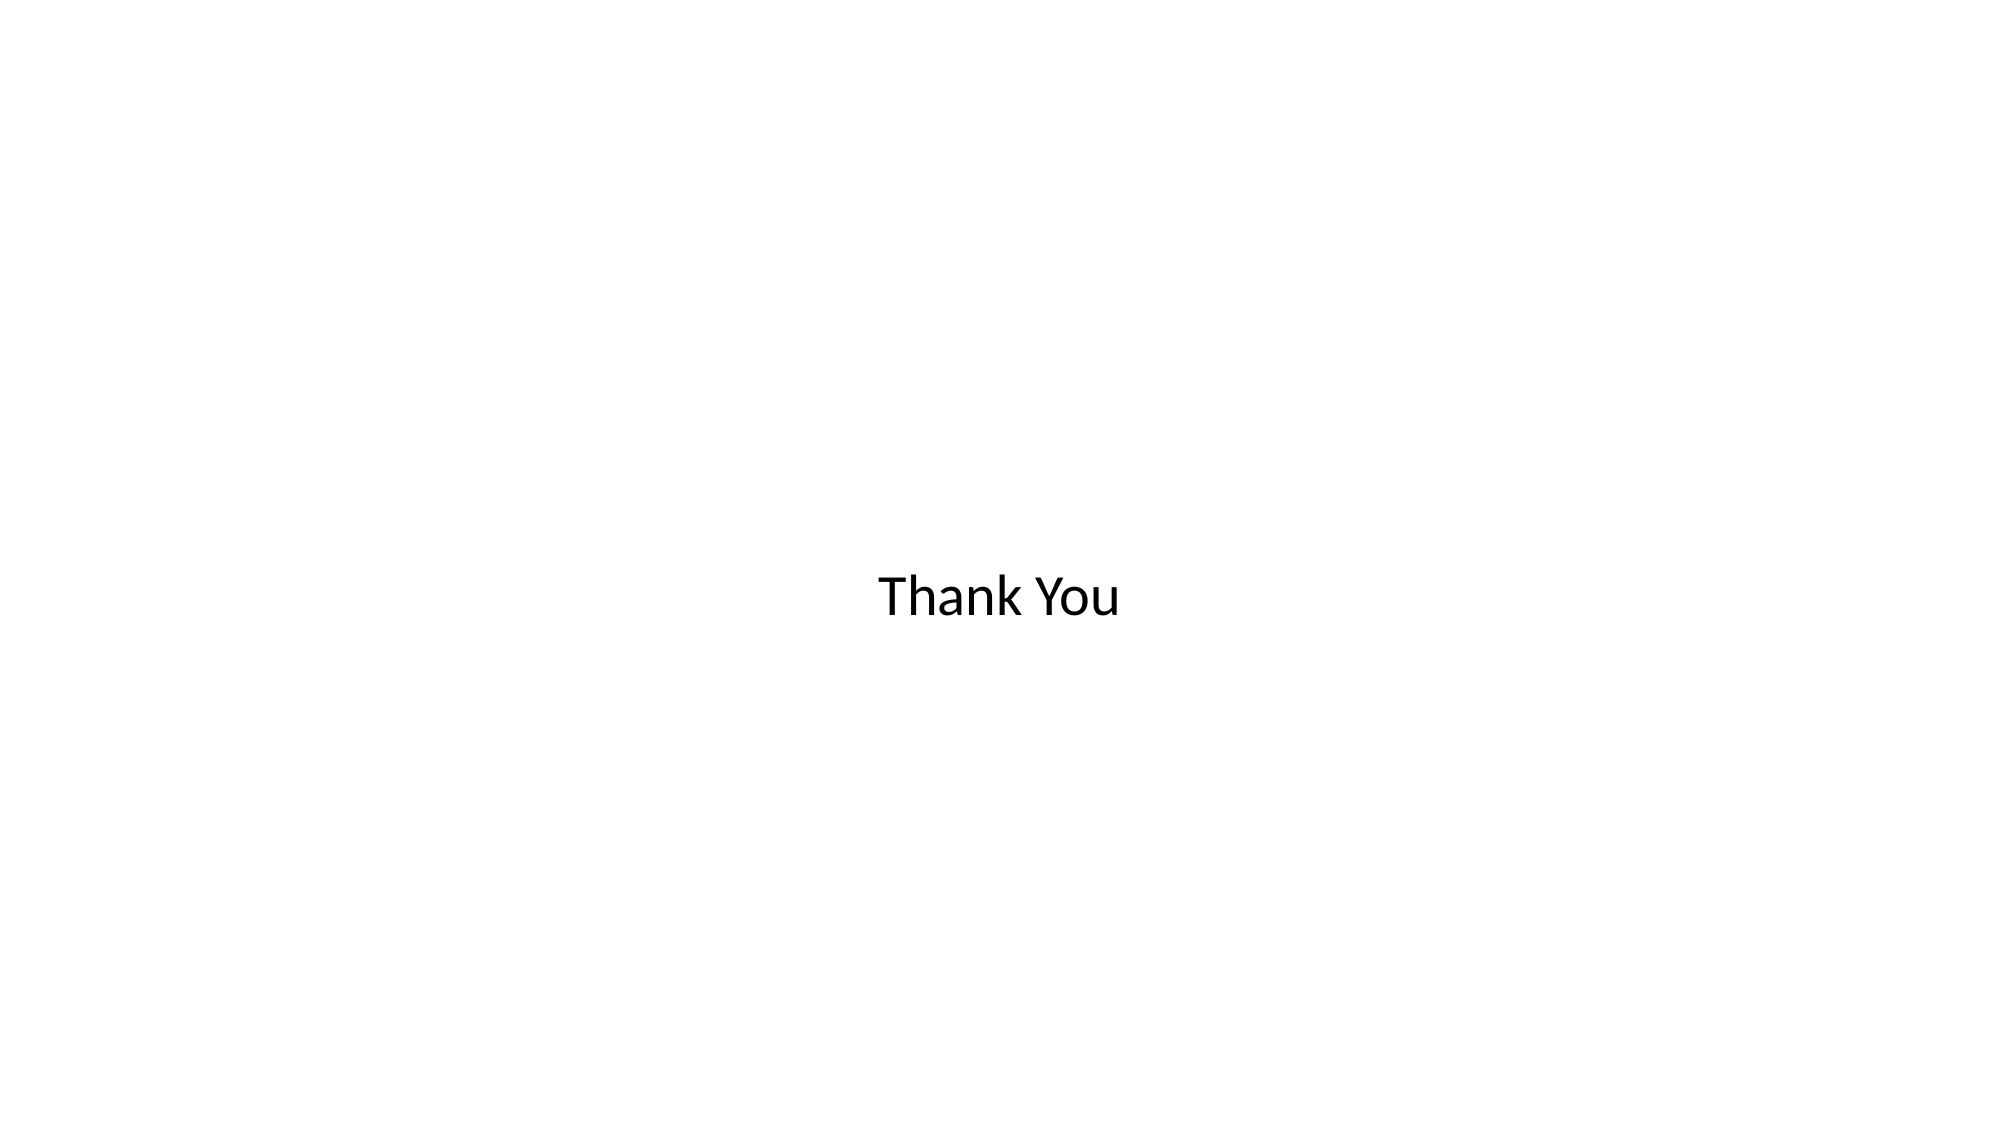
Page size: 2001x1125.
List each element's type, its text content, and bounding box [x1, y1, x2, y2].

list Thank You [137, 299, 1863, 1014]
